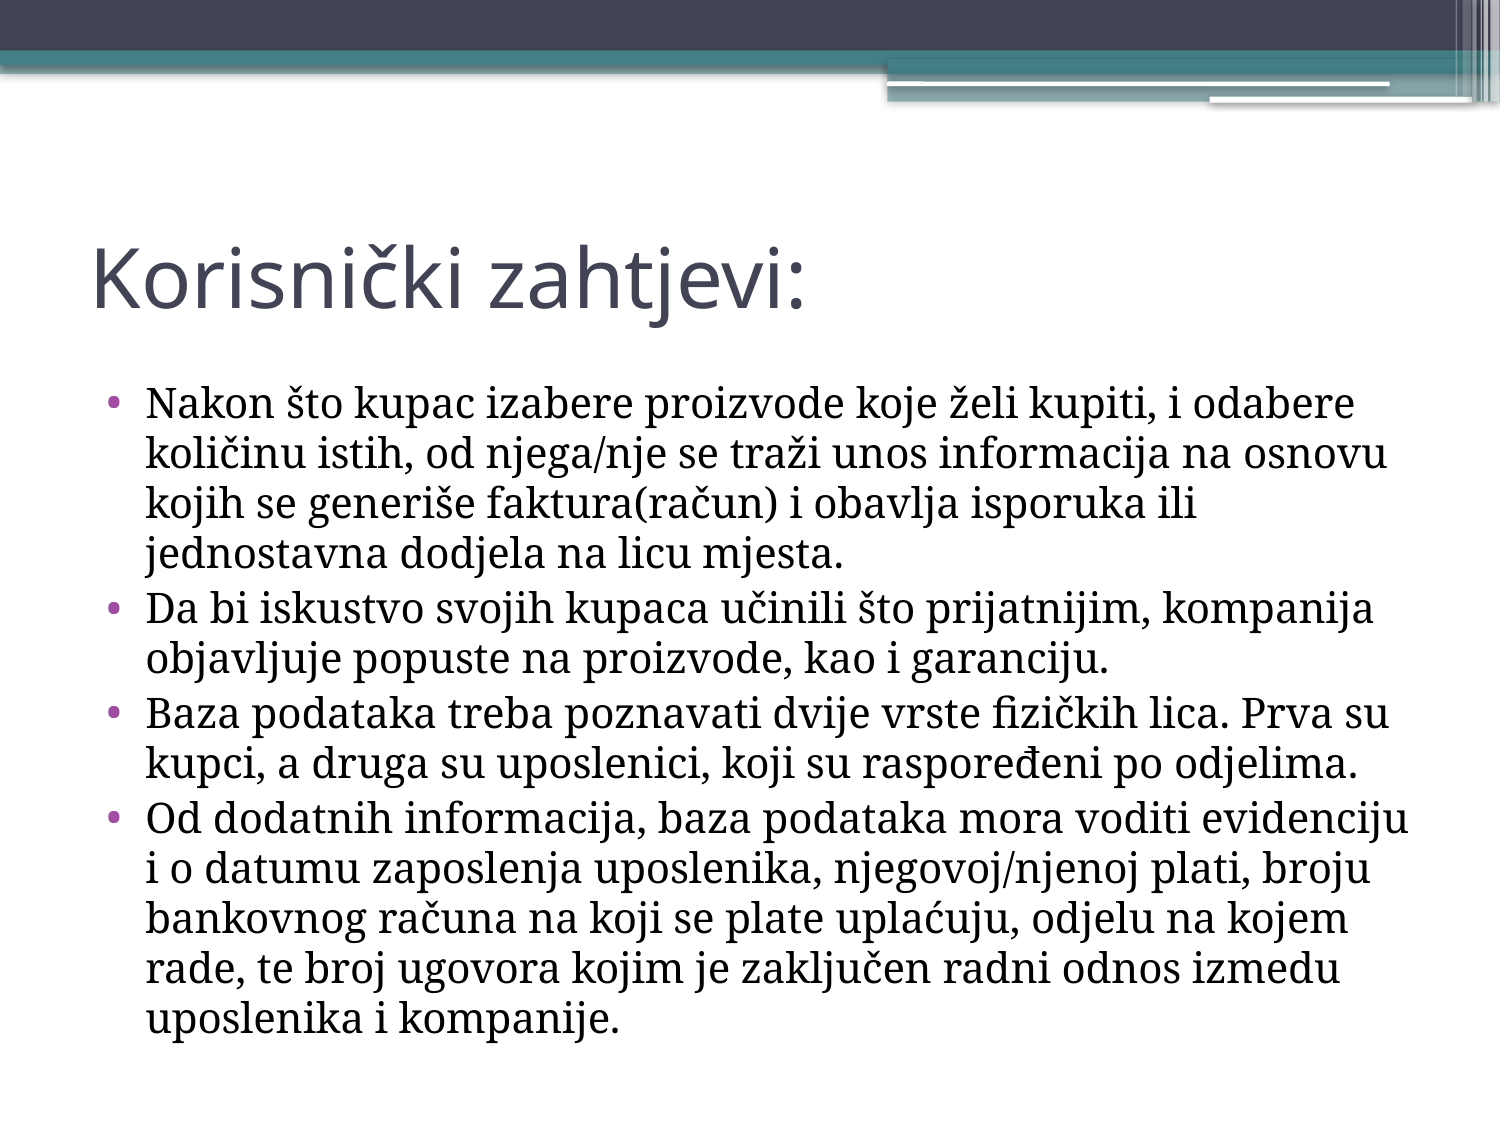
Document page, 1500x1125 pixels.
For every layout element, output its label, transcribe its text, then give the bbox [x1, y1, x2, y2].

title Korisnički zahtjevi: [75, 187, 1425, 363]
list Nakon što kupac izabere proizvode koje želi kupiti, i odabere količinu istih, od njega/nje se traži unos informacija na osnovu kojih se generiše faktura(račun) i obavlja isporuka ili jednostavna dodjela na licu mjesta. Da bi iskustvo svojih kupaca učinili što prijatnijim, kompanija objavljuje popuste na proizvode, kao i garanciju. Baza podataka treba poznavati dvije vrste fizičkih lica. Prva su kupci, a druga su uposlenici, koji su raspoređeni po odjelima. Od dodatnih informacija, baza podataka mora voditi evidenciju i o datumu zaposlenja uposlenika, njegovoj/njenoj plati, broju bankovnog računa na koji se plate uplaćuju, odjelu na kojem rade, te broj ugovora kojim je zaključen radni odnos izmedu uposlenika i kompanije. [75, 368, 1425, 1079]
